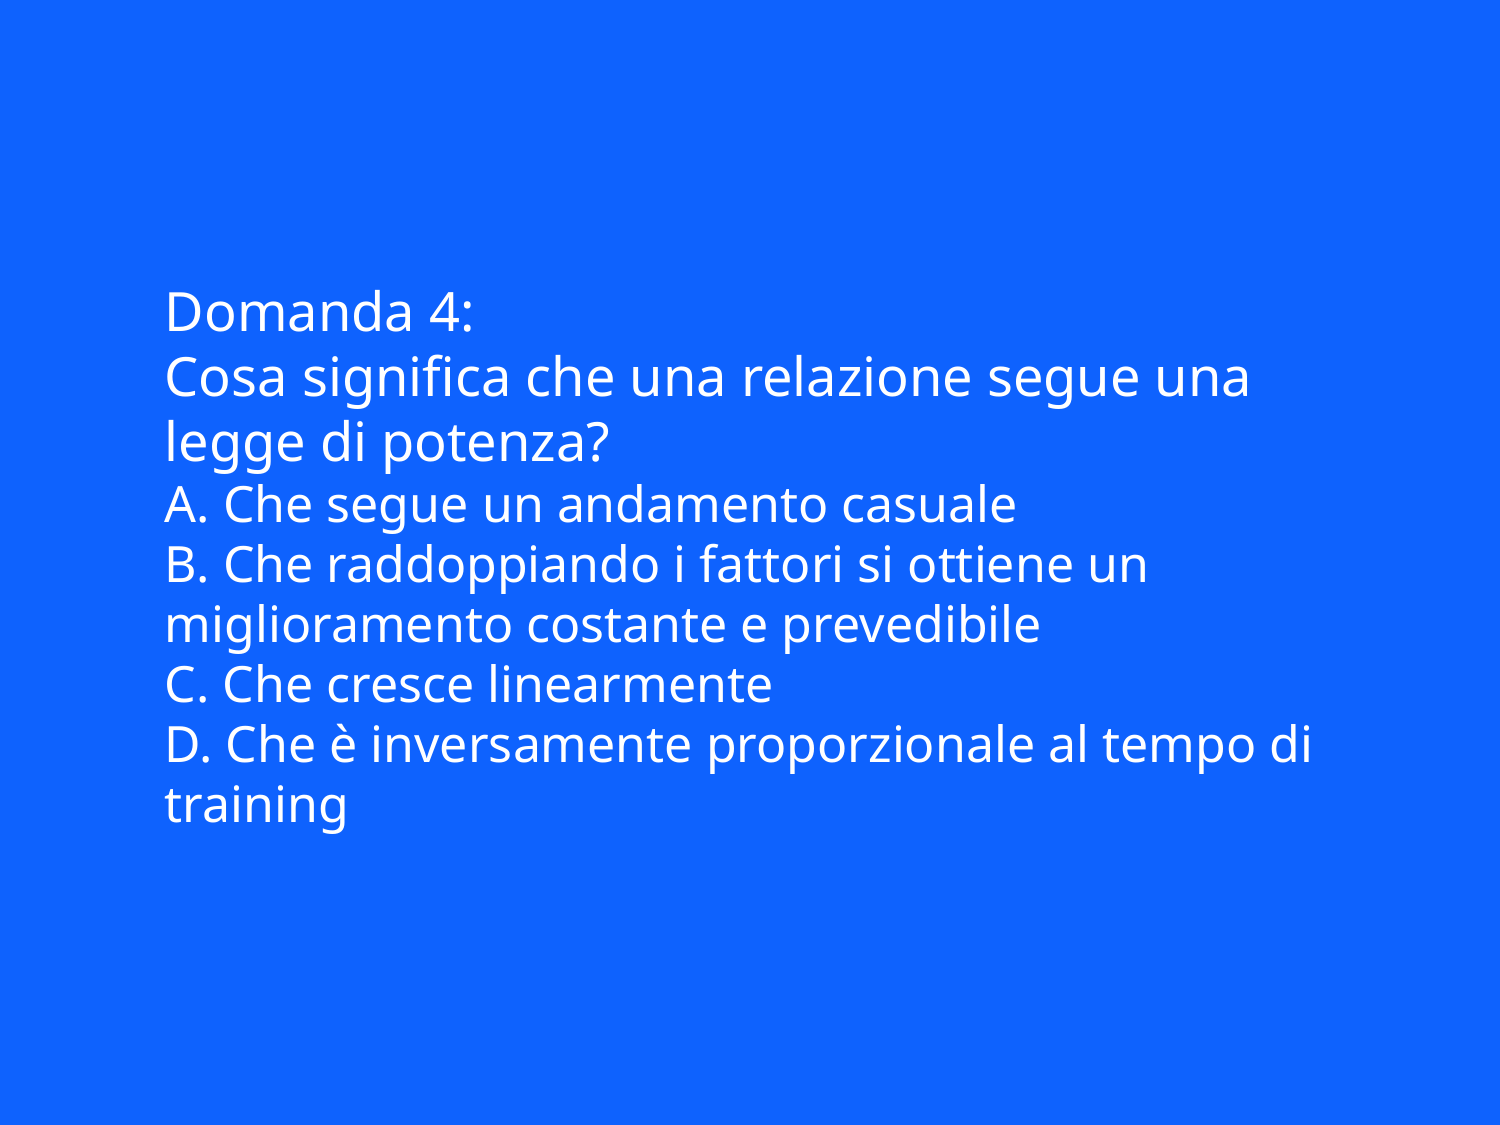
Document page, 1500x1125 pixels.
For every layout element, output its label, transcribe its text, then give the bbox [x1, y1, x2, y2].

text_box Domanda 4: Cosa significa che una relazione segue una legge di potenza? A. Che segue un andamento casuale B. Che raddoppiando i fattori si ottiene un miglioramento costante e prevedibile C. Che cresce linearmente D. Che è inversamente proporzionale al tempo di training [149, 224, 1350, 840]
